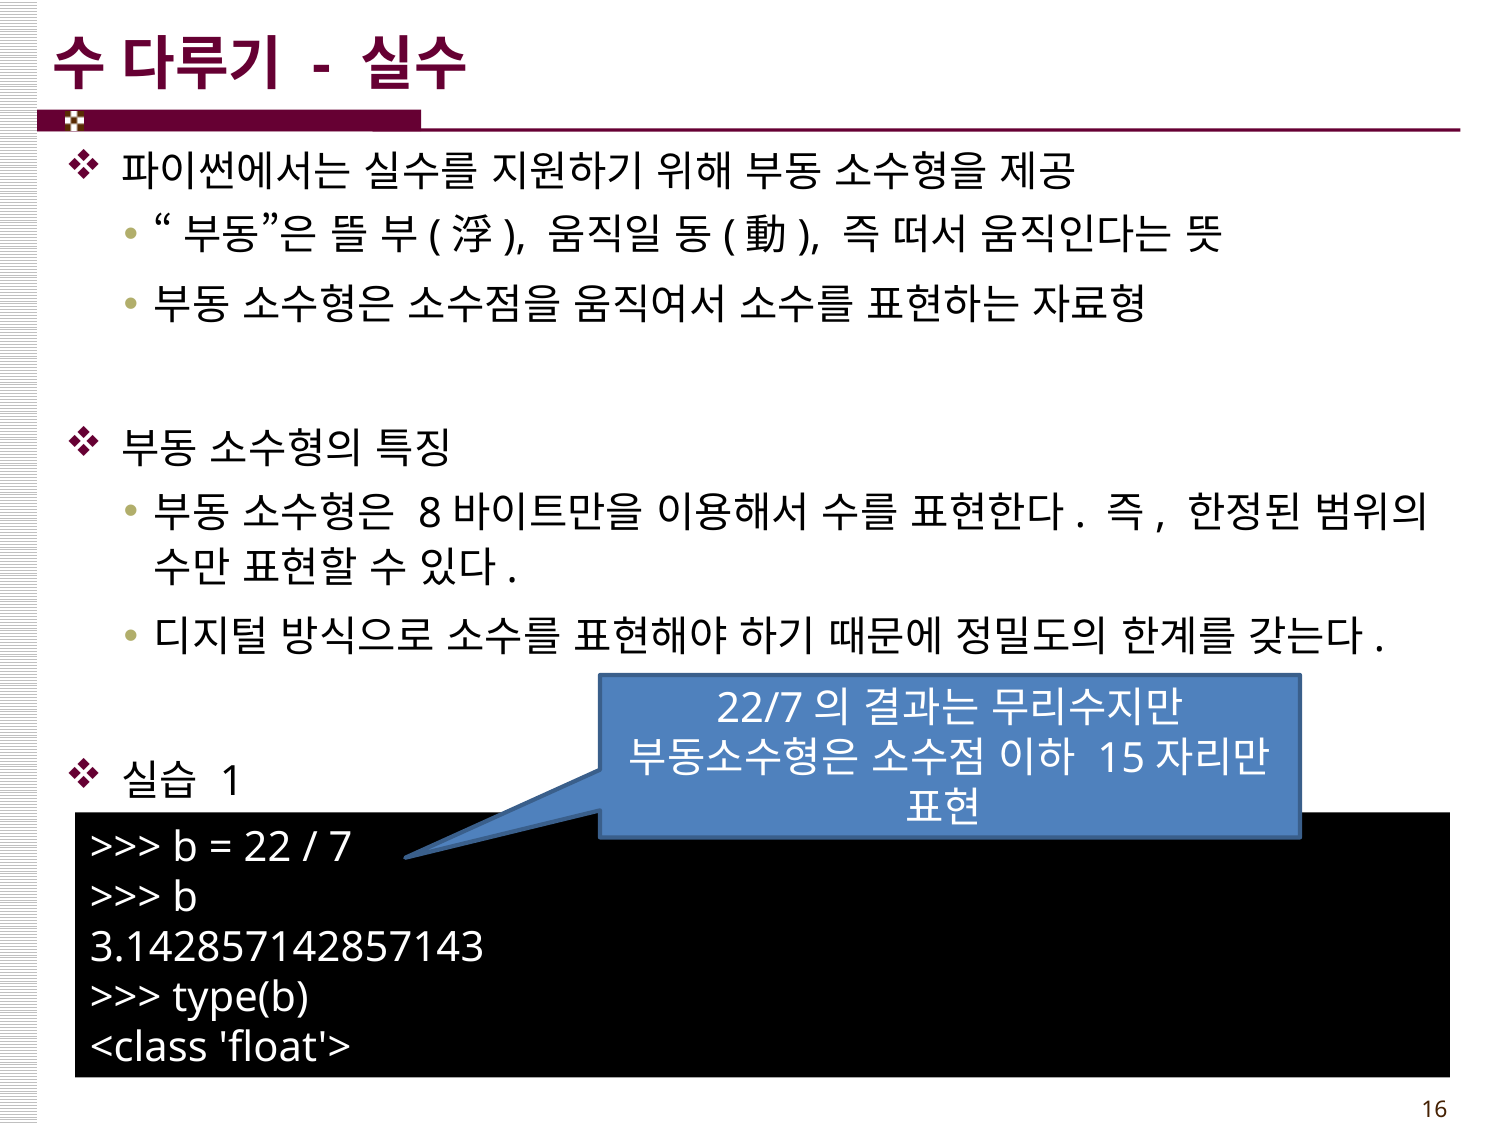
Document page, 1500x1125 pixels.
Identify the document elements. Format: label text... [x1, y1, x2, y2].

text_box 22/7의 결과는 무리수지만 부동소수형은 소수점 이하 15자리만 표현 [403, 672, 1303, 860]
text_box >>> b = 22 / 7 >>> b 3.142857142857143 >>> type(b) <class 'float'> [75, 812, 1450, 1078]
title 수 다루기 - 실수 [37, 13, 1278, 109]
list 파이썬에서는 실수를 지원하기 위해 부동 소수형을 제공 “부동”은 뜰 부(浮), 움직일 동(動), 즉 떠서 움직인다는 뜻 부동 소수형은 소수점을 움직여서 소수를 표현하는 자료형 부동 소수형의 특징 부동 소수형은 8바이트만을 이용해서 수를 표현한다. 즉, 한정된 범위의 수만 표현할 수 있다. 디지털 방식으로 소수를 표현해야 하기 때문에 정밀도의 한계를 갖는다. 실습 1 [50, 137, 1475, 1075]
picture [65, 111, 84, 131]
